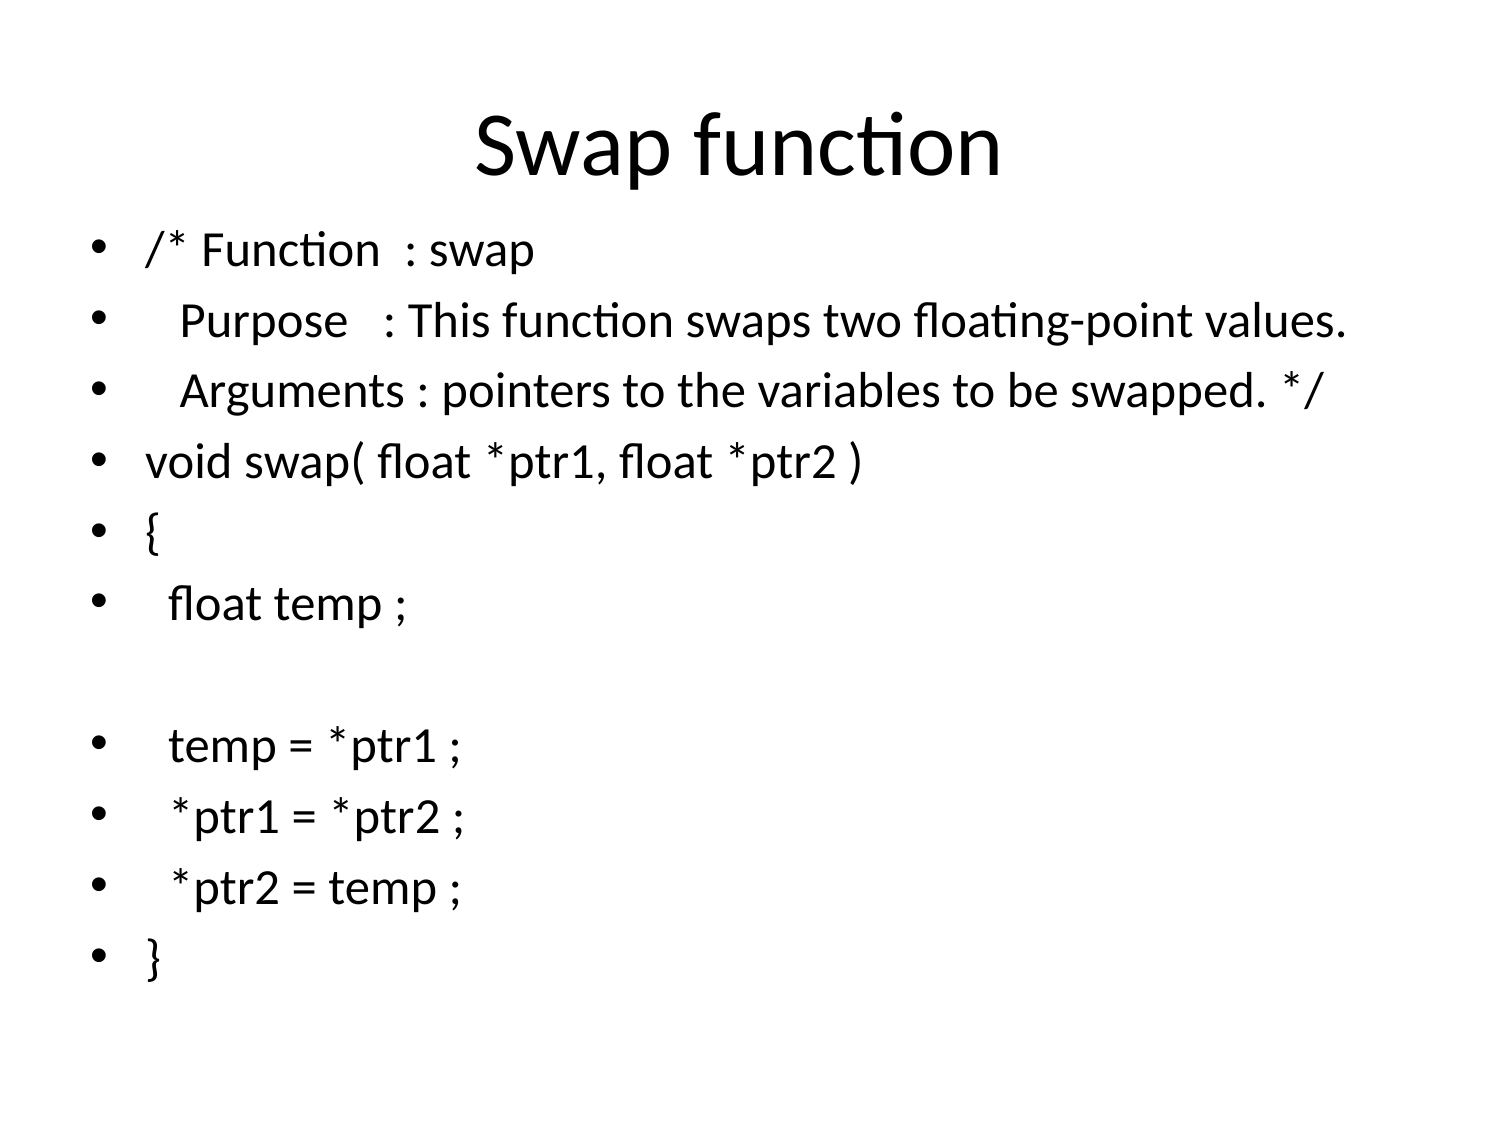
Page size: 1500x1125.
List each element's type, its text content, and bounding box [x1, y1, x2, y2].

list /* Function : swap Purpose : This function swaps two floating-point values. Arguments : pointers to the variables to be swapped. */ void swap( float *ptr1, float *ptr2 ) { float temp ; temp = *ptr1 ; *ptr1 = *ptr2 ; *ptr2 = temp ; } [75, 208, 1425, 1005]
title Swap function [75, 45, 1425, 208]
